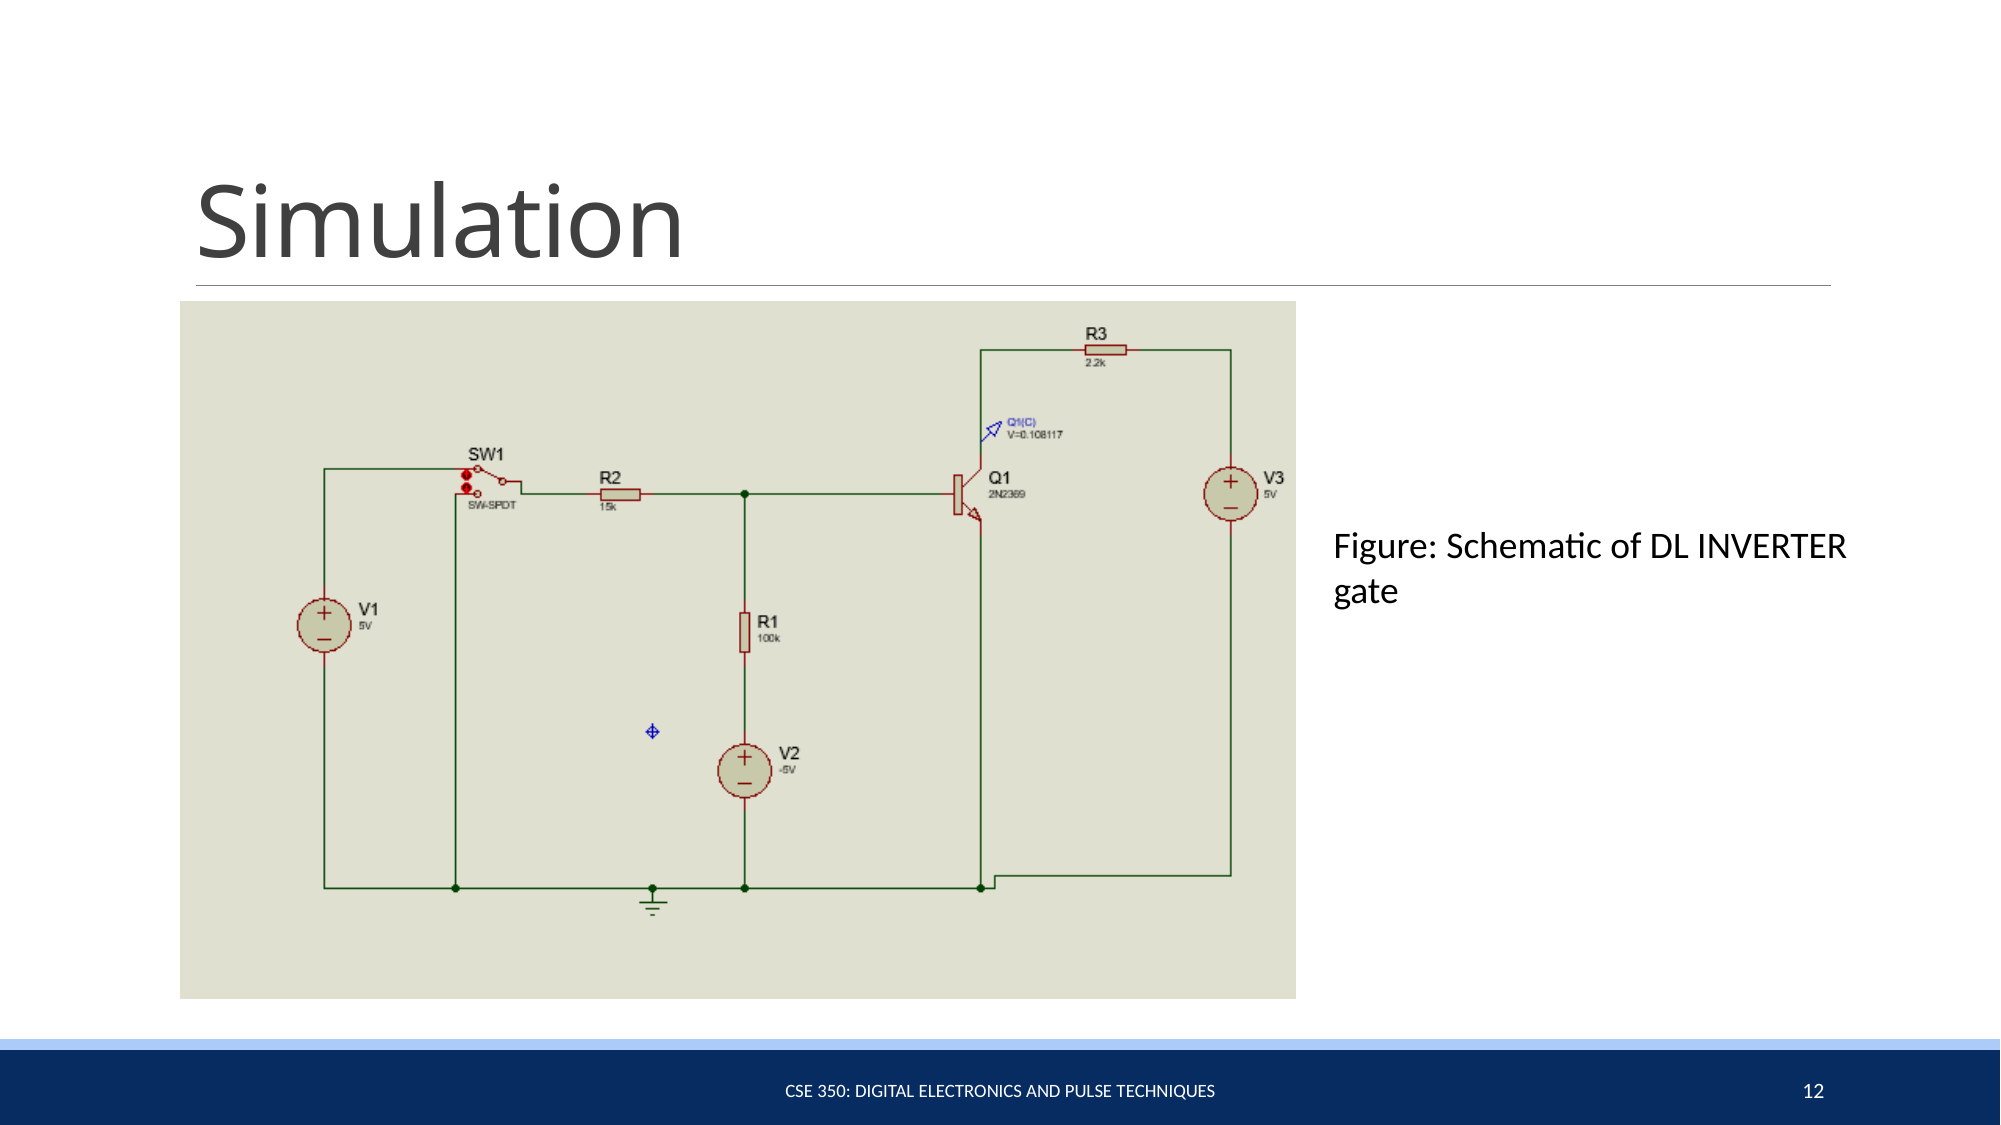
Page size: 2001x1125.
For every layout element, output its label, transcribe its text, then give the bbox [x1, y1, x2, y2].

title Simulation [180, 47, 1830, 285]
text_box Figure: Schematic of DL INVERTER gate [1318, 513, 1879, 619]
slide_number 12 [1624, 1059, 1840, 1120]
footer CSE 350: Digital Electronics and Pulse Techniques [604, 1059, 1396, 1120]
picture [179, 301, 1297, 1000]
